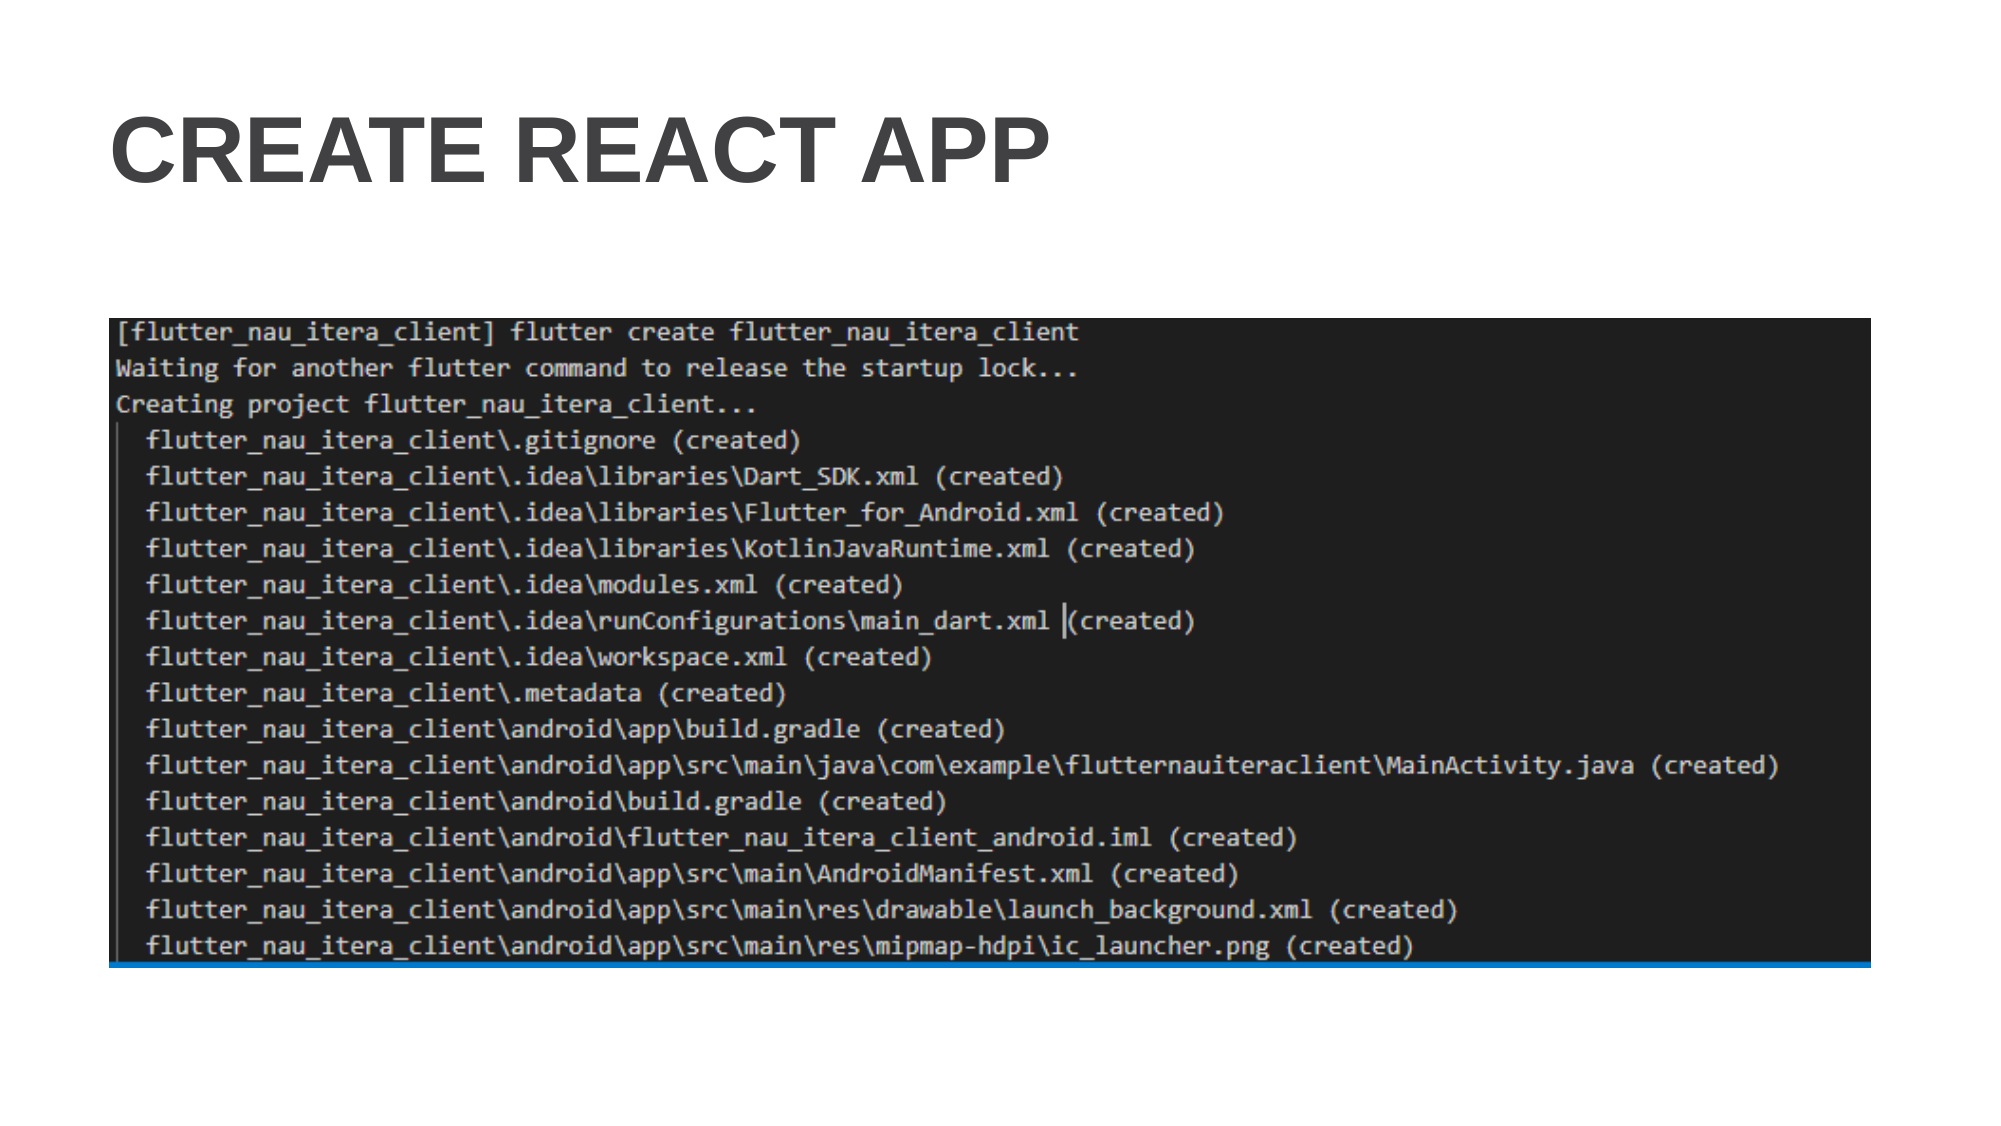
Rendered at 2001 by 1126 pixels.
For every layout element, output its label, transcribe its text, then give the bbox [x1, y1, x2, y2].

list [109, 244, 1897, 968]
picture [109, 318, 1871, 968]
title CREATE REACT APP [109, 88, 1897, 203]
